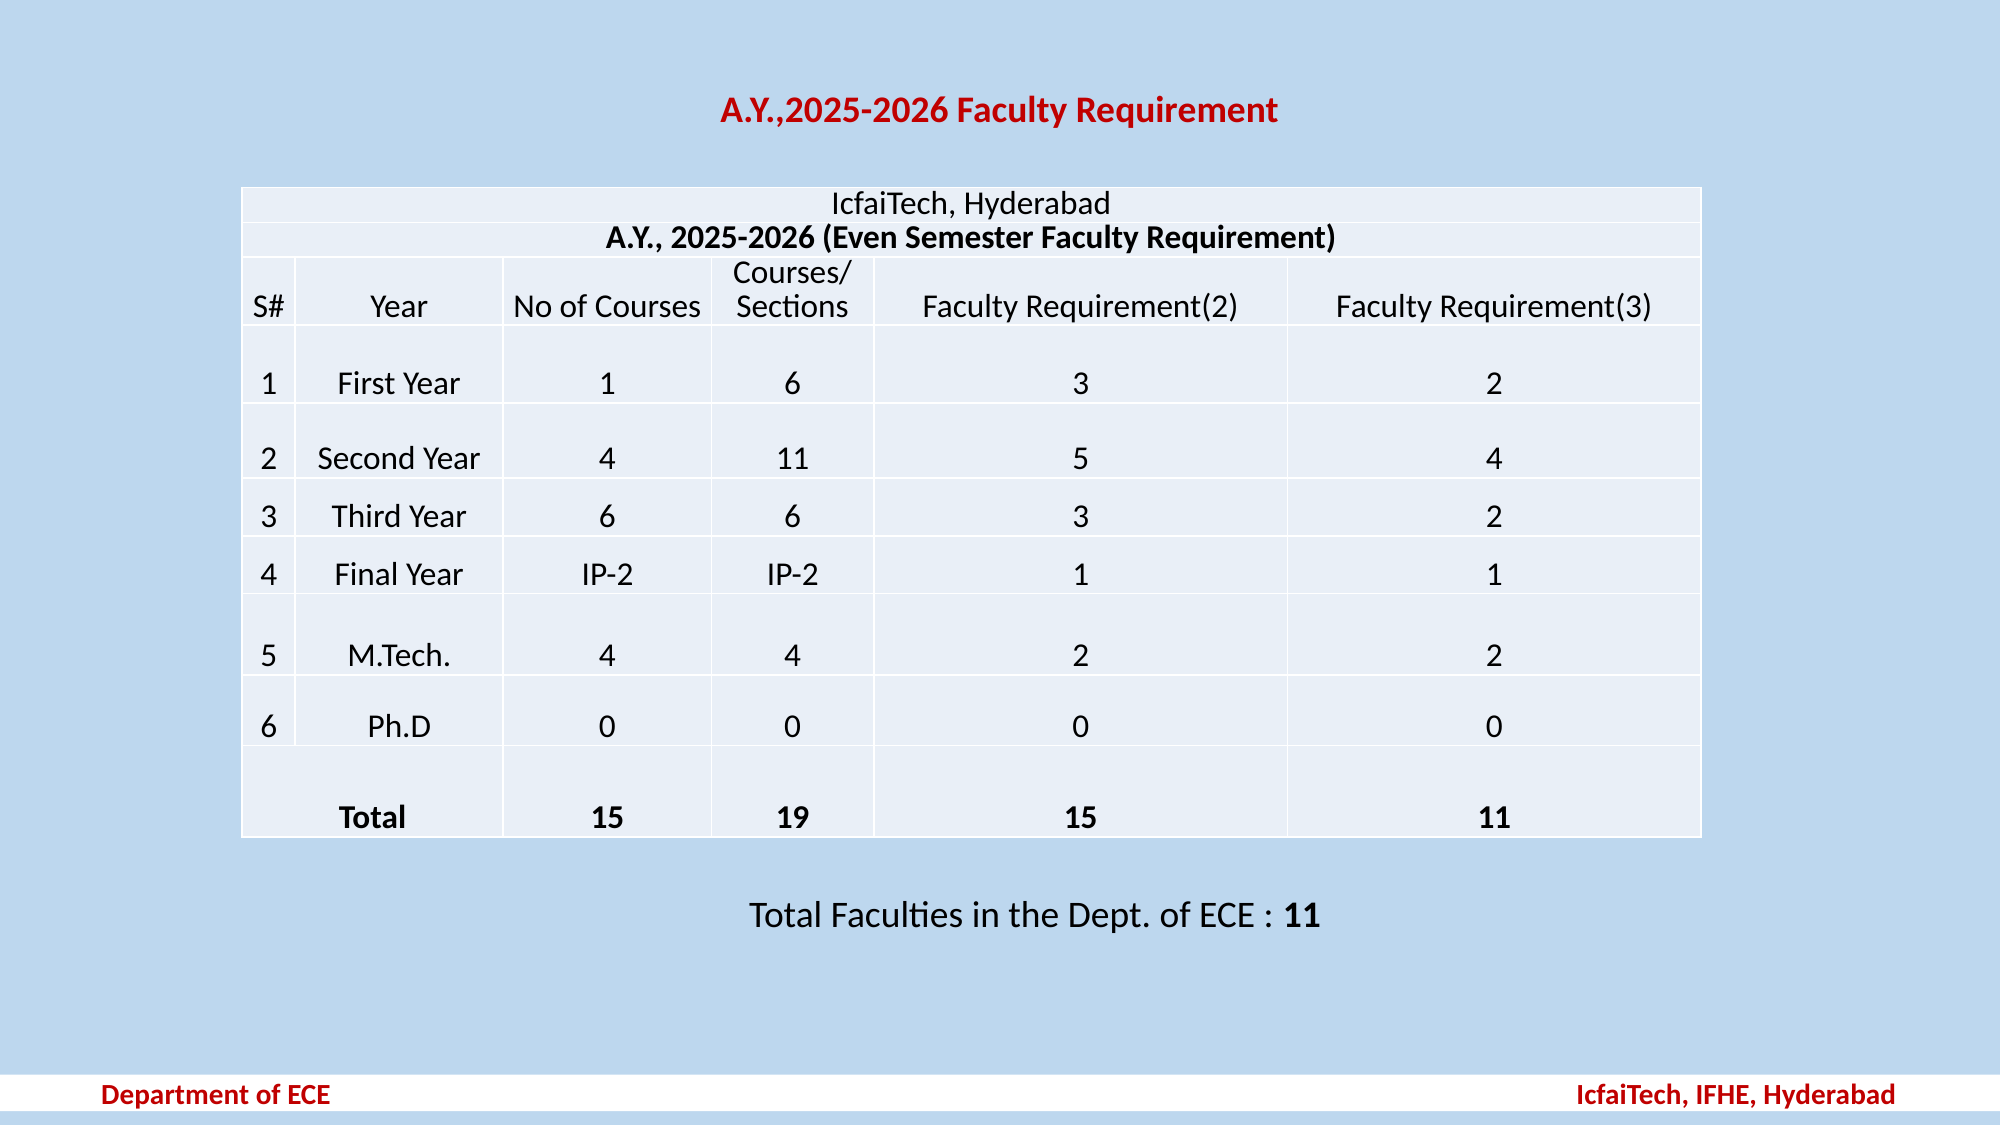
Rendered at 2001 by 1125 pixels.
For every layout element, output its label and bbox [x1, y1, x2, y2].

table_cell [296, 326, 502, 402]
table_cell [243, 676, 294, 745]
table_cell [712, 326, 873, 402]
table_cell [1288, 258, 1700, 324]
table_cell [712, 676, 873, 745]
table_header [243, 188, 1700, 222]
table_cell [504, 404, 711, 477]
table_cell [875, 594, 1287, 674]
table_cell [712, 404, 873, 477]
table_cell [1288, 746, 1700, 836]
table_cell [296, 594, 502, 674]
footer [0, 1074, 2000, 1112]
table_cell [296, 479, 502, 535]
table_cell [243, 326, 294, 402]
table_cell [1288, 594, 1700, 674]
table_cell [504, 479, 711, 535]
table_cell [1288, 326, 1700, 402]
table_cell [296, 676, 502, 745]
table_cell [243, 594, 294, 674]
table_cell [875, 404, 1287, 477]
table_cell [875, 537, 1287, 593]
table_cell [243, 258, 294, 324]
table_cell [296, 258, 502, 324]
table_cell [712, 746, 873, 836]
table_cell [712, 537, 873, 593]
table_cell [504, 746, 711, 836]
table_cell [504, 594, 711, 674]
table_cell [243, 404, 294, 477]
table_cell [243, 479, 294, 535]
table_cell [296, 404, 502, 477]
table_cell [504, 326, 711, 402]
table_cell [712, 594, 873, 674]
text_box [734, 883, 1336, 943]
table_cell [875, 676, 1287, 745]
table_cell [712, 479, 873, 535]
table_cell [875, 326, 1287, 402]
table_cell [1288, 537, 1700, 593]
table_cell [712, 258, 873, 324]
table_cell [1288, 676, 1700, 745]
table_cell [243, 223, 1700, 256]
table_cell [875, 258, 1287, 324]
table_cell [296, 537, 502, 593]
table_cell [243, 537, 294, 593]
text_box [705, 77, 1295, 138]
table_cell [875, 746, 1287, 836]
table_cell [1288, 479, 1700, 535]
table_cell [504, 537, 711, 593]
table_cell [243, 746, 502, 836]
table_cell [875, 479, 1287, 535]
table_cell [1288, 404, 1700, 477]
table_cell [504, 676, 711, 745]
table_cell [504, 258, 711, 324]
